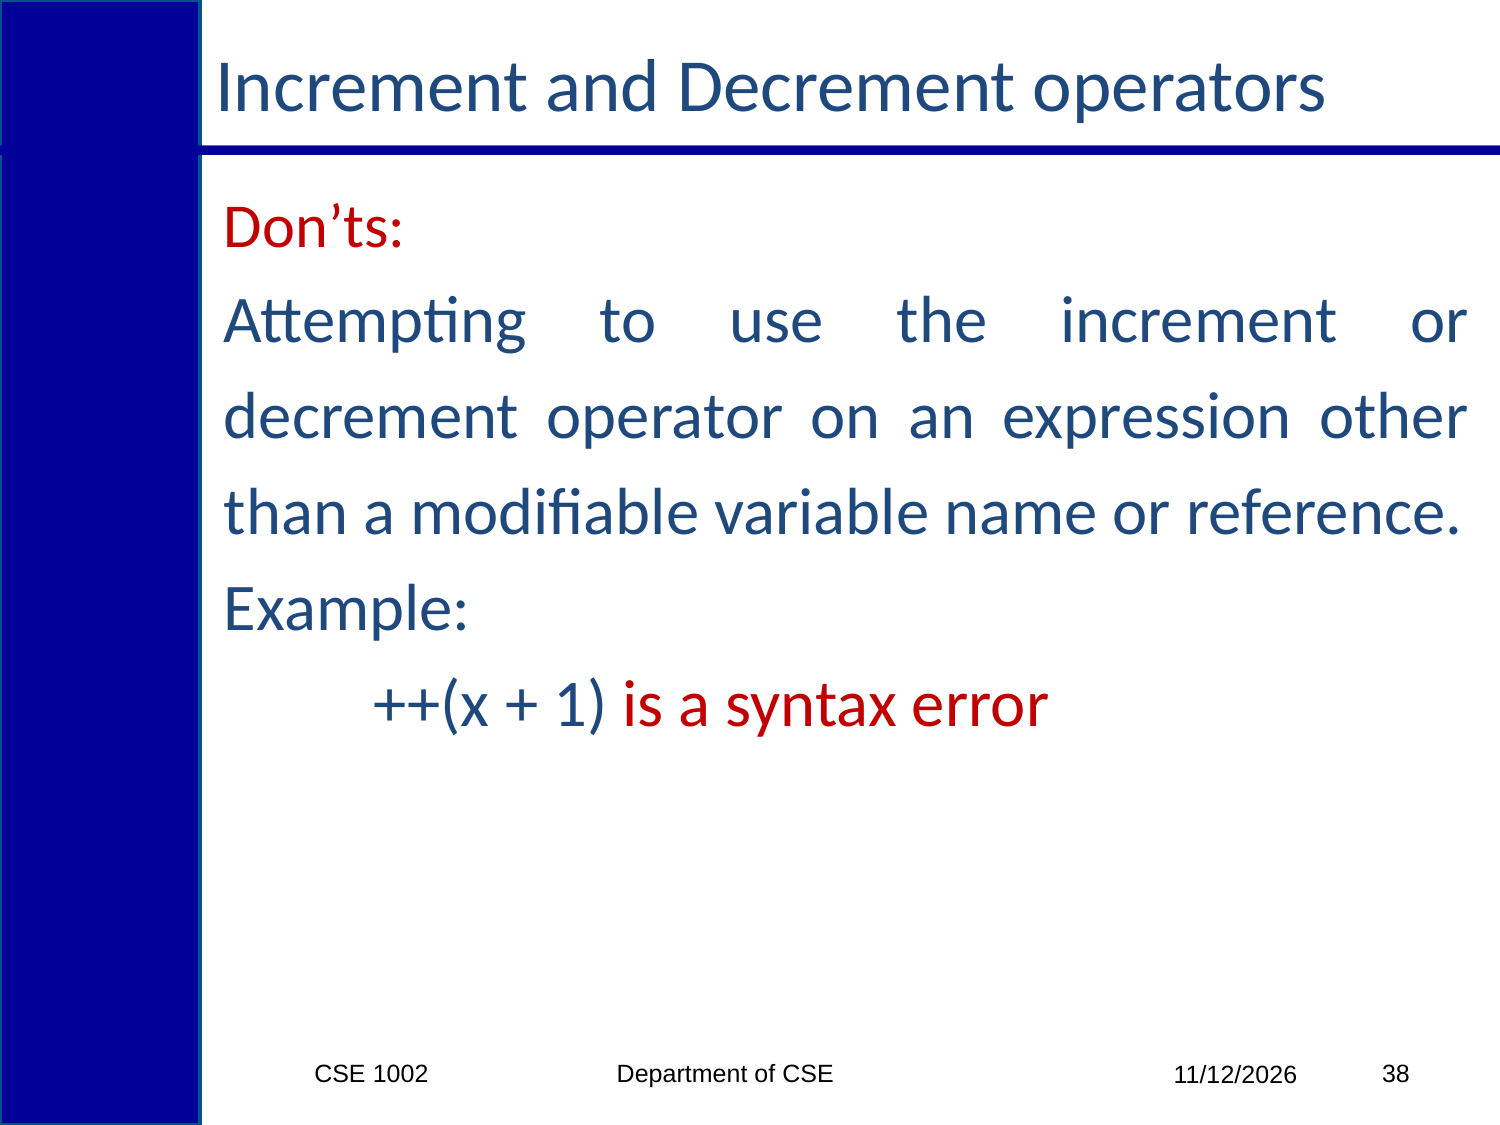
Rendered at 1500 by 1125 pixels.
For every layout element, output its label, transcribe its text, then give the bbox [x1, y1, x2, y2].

slide_number 38 [1312, 1042, 1425, 1103]
title Increment and Decrement operators [200, 24, 1375, 138]
text_box Don’ts: Attempting to use the increment or decrement operator on an expression other than a modifiable variable name or reference. Example: ++(x + 1) is a syntax error [209, 162, 1485, 837]
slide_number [1050, 1043, 1313, 1104]
footer CSE 1002 Department of CSE [212, 1042, 938, 1103]
